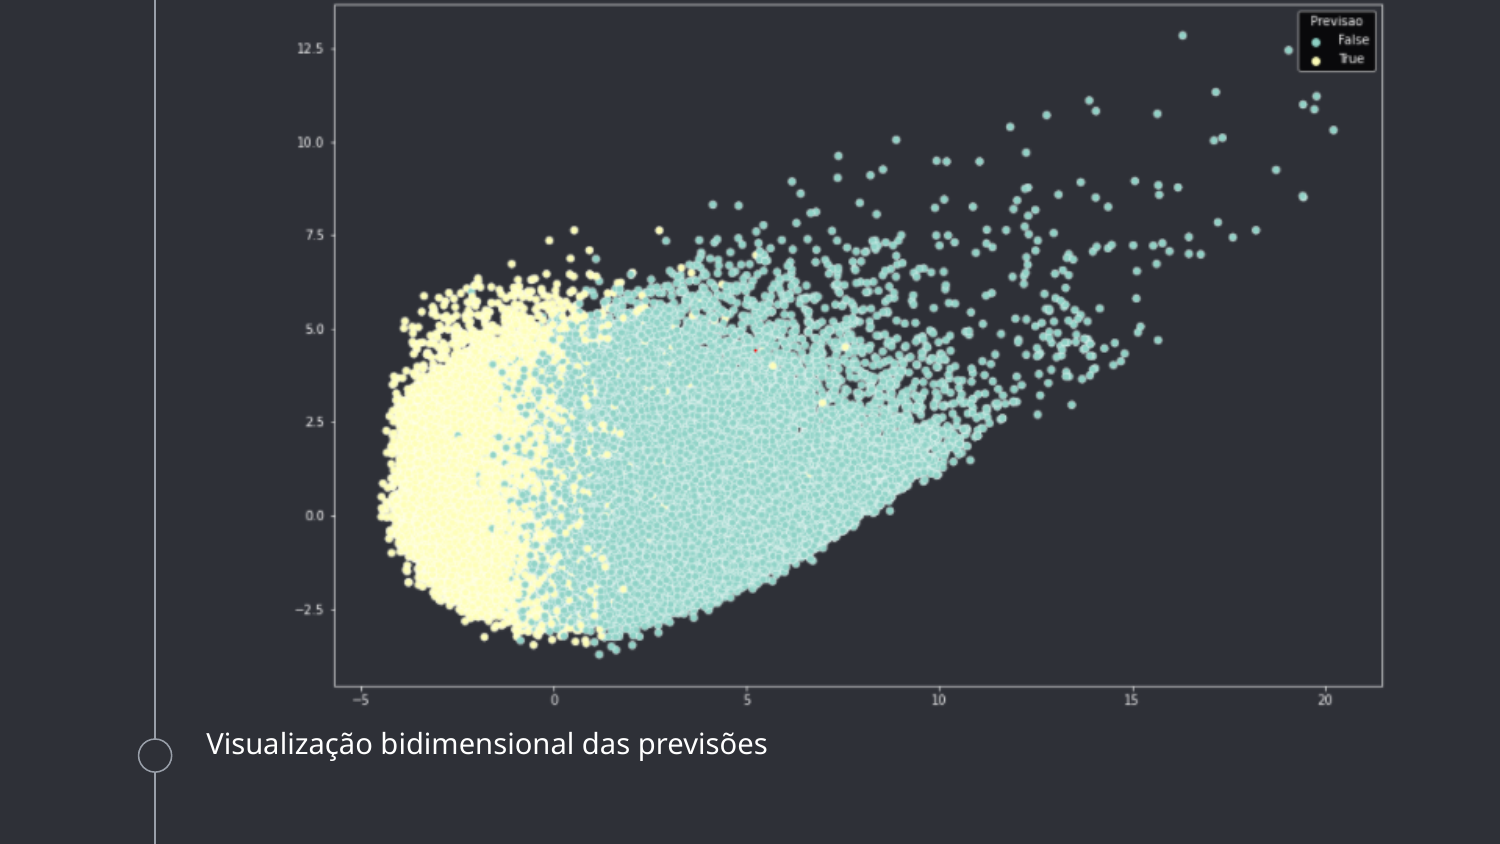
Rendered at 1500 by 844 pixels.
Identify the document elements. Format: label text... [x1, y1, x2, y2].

picture [288, 0, 1388, 713]
list Visualização bidimensional das previsões [191, 710, 1486, 782]
